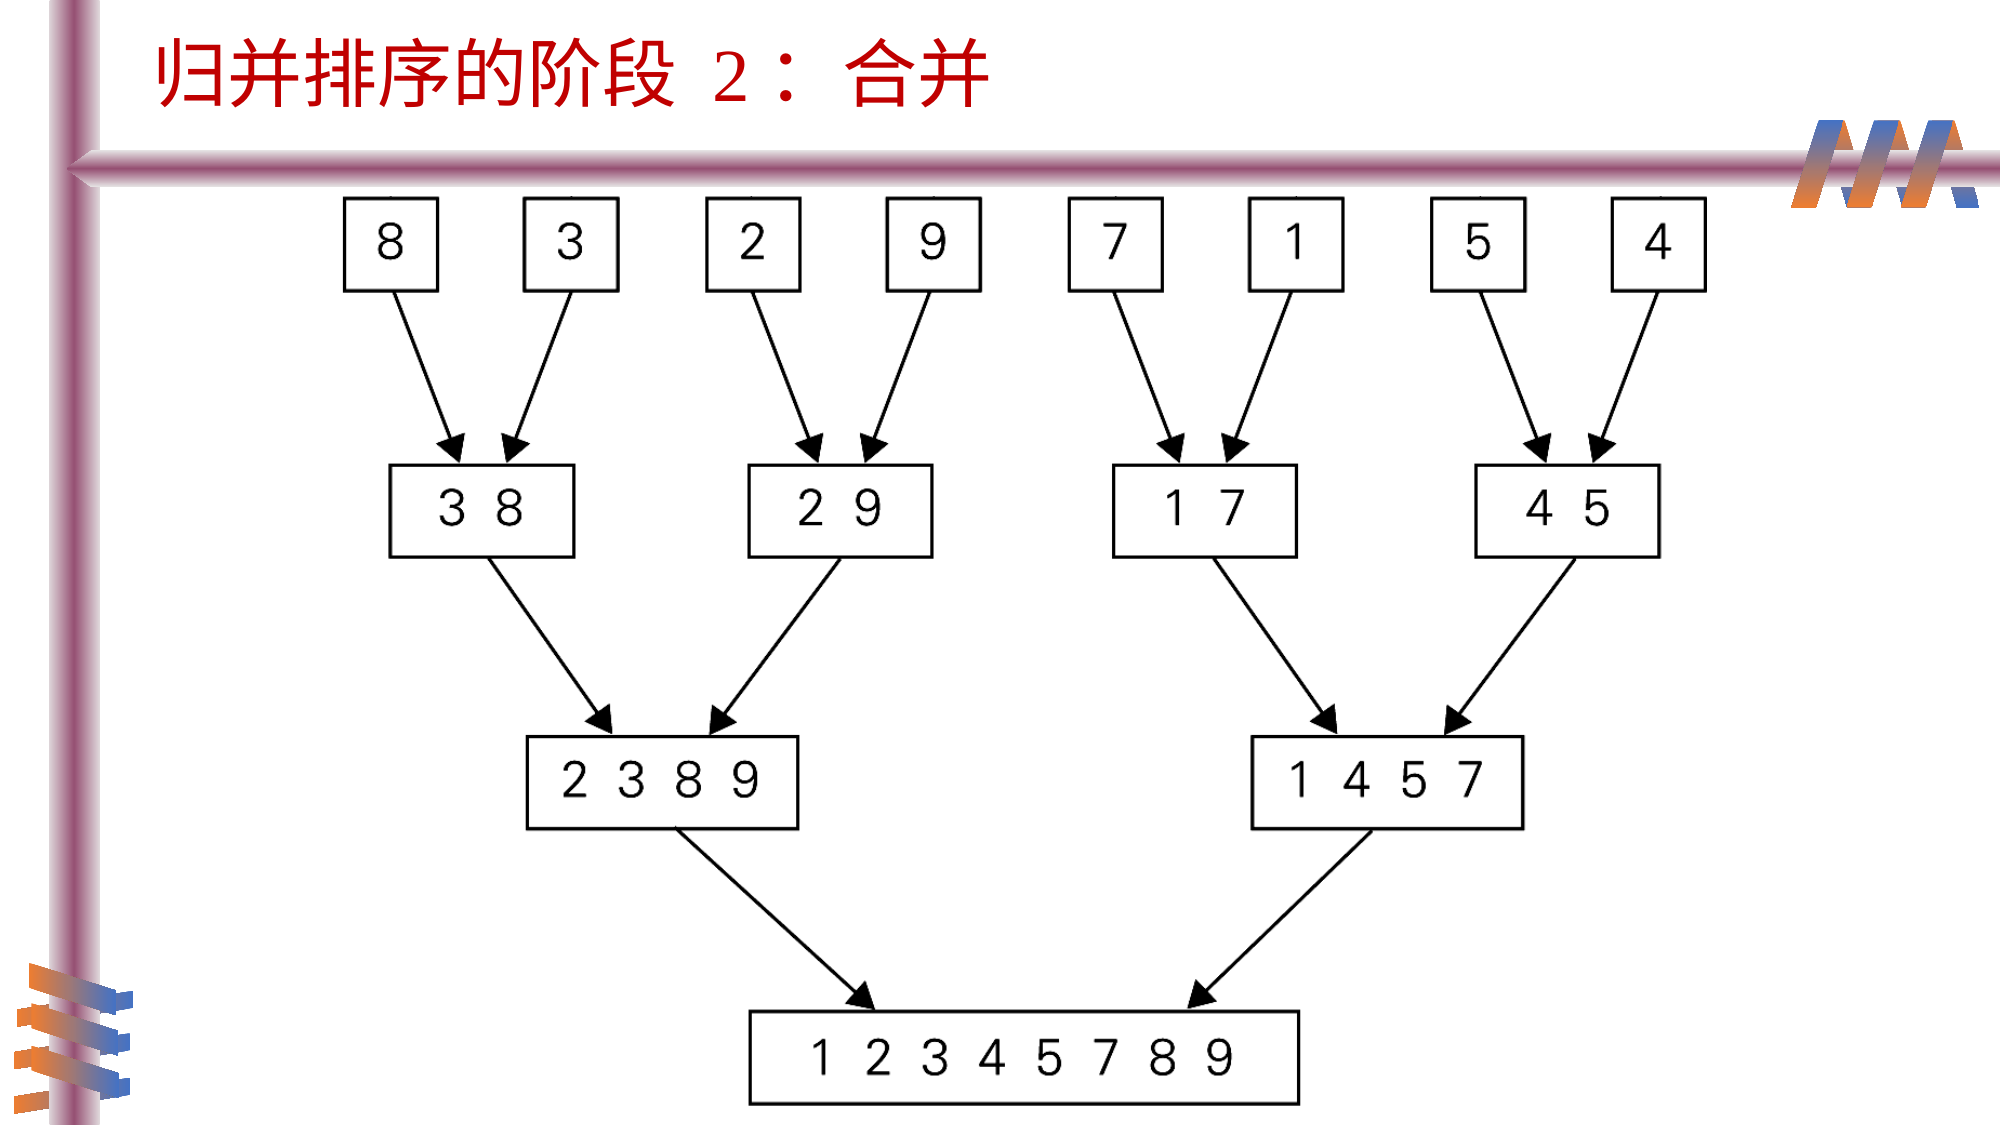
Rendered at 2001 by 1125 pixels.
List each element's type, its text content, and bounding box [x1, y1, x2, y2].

picture [326, 196, 1739, 1119]
title 归并排序的阶段 2：合并 [137, 24, 1954, 130]
